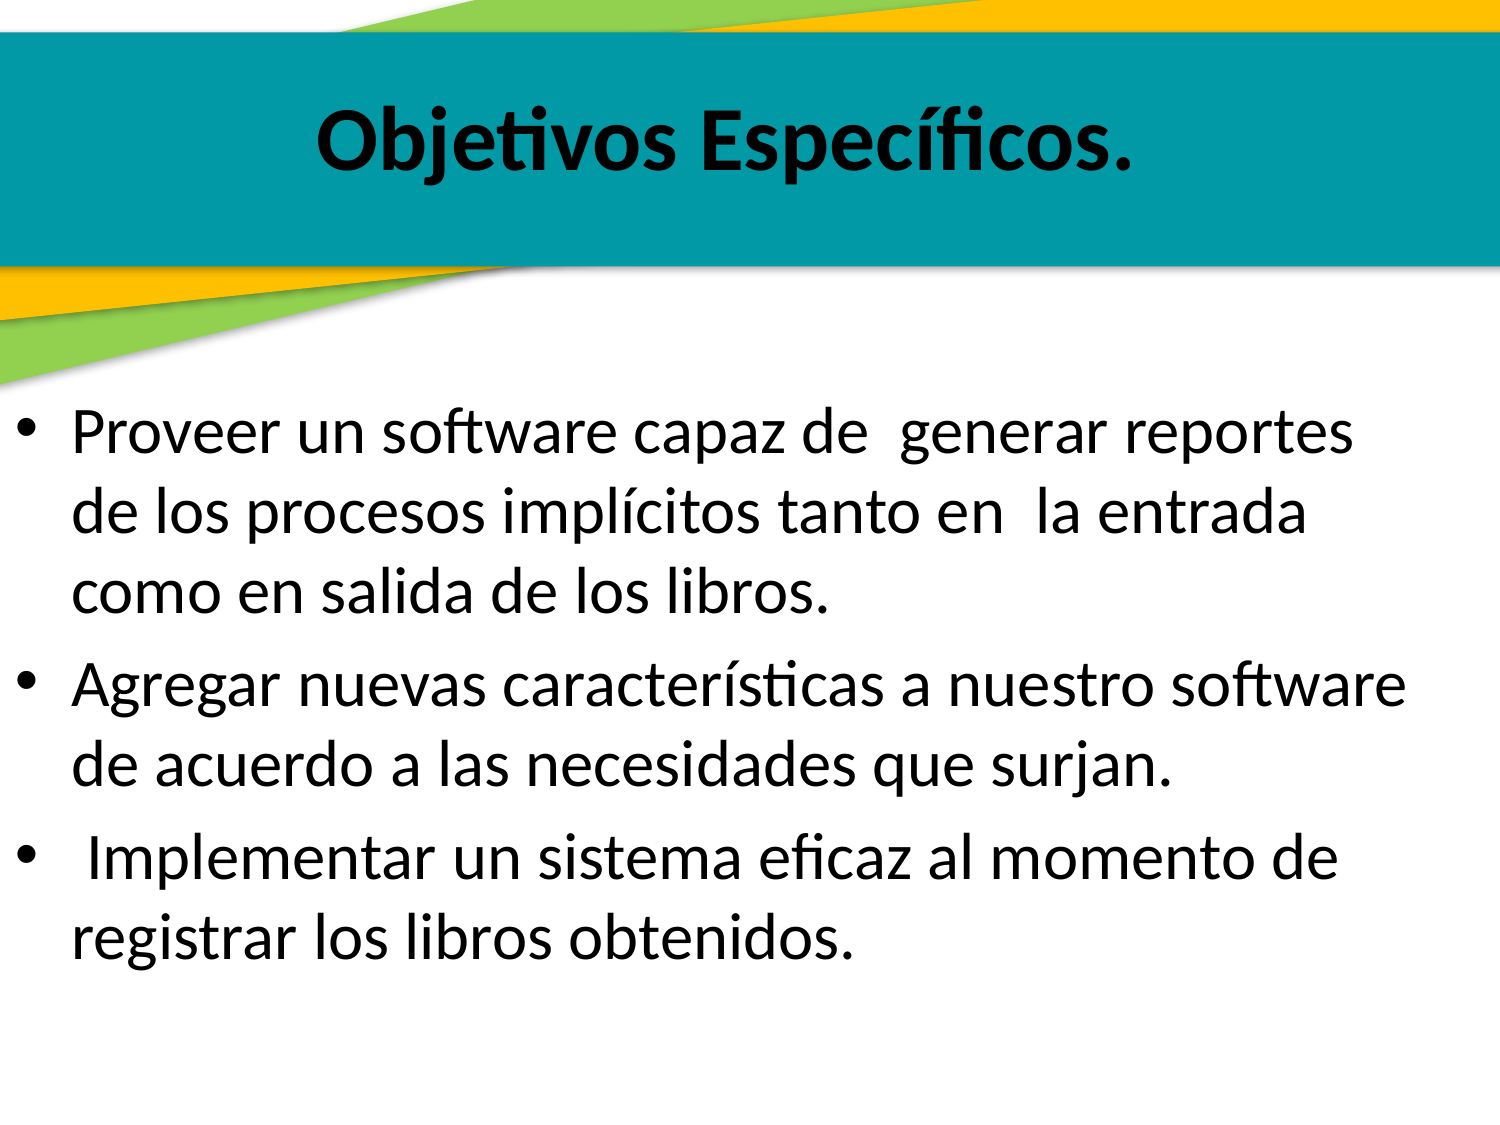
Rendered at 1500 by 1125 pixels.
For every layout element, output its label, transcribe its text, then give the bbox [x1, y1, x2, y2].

text_box Objetivos Específicos. [0, 71, 1500, 290]
text_box Proveer un software capaz de generar reportes de los procesos implícitos tanto en la entrada como en salida de los libros. Agregar nuevas características a nuestro software de acuerdo a las necesidades que surjan. Implementar un sistema eficaz al momento de registrar los libros obtenidos. [0, 285, 1453, 1086]
